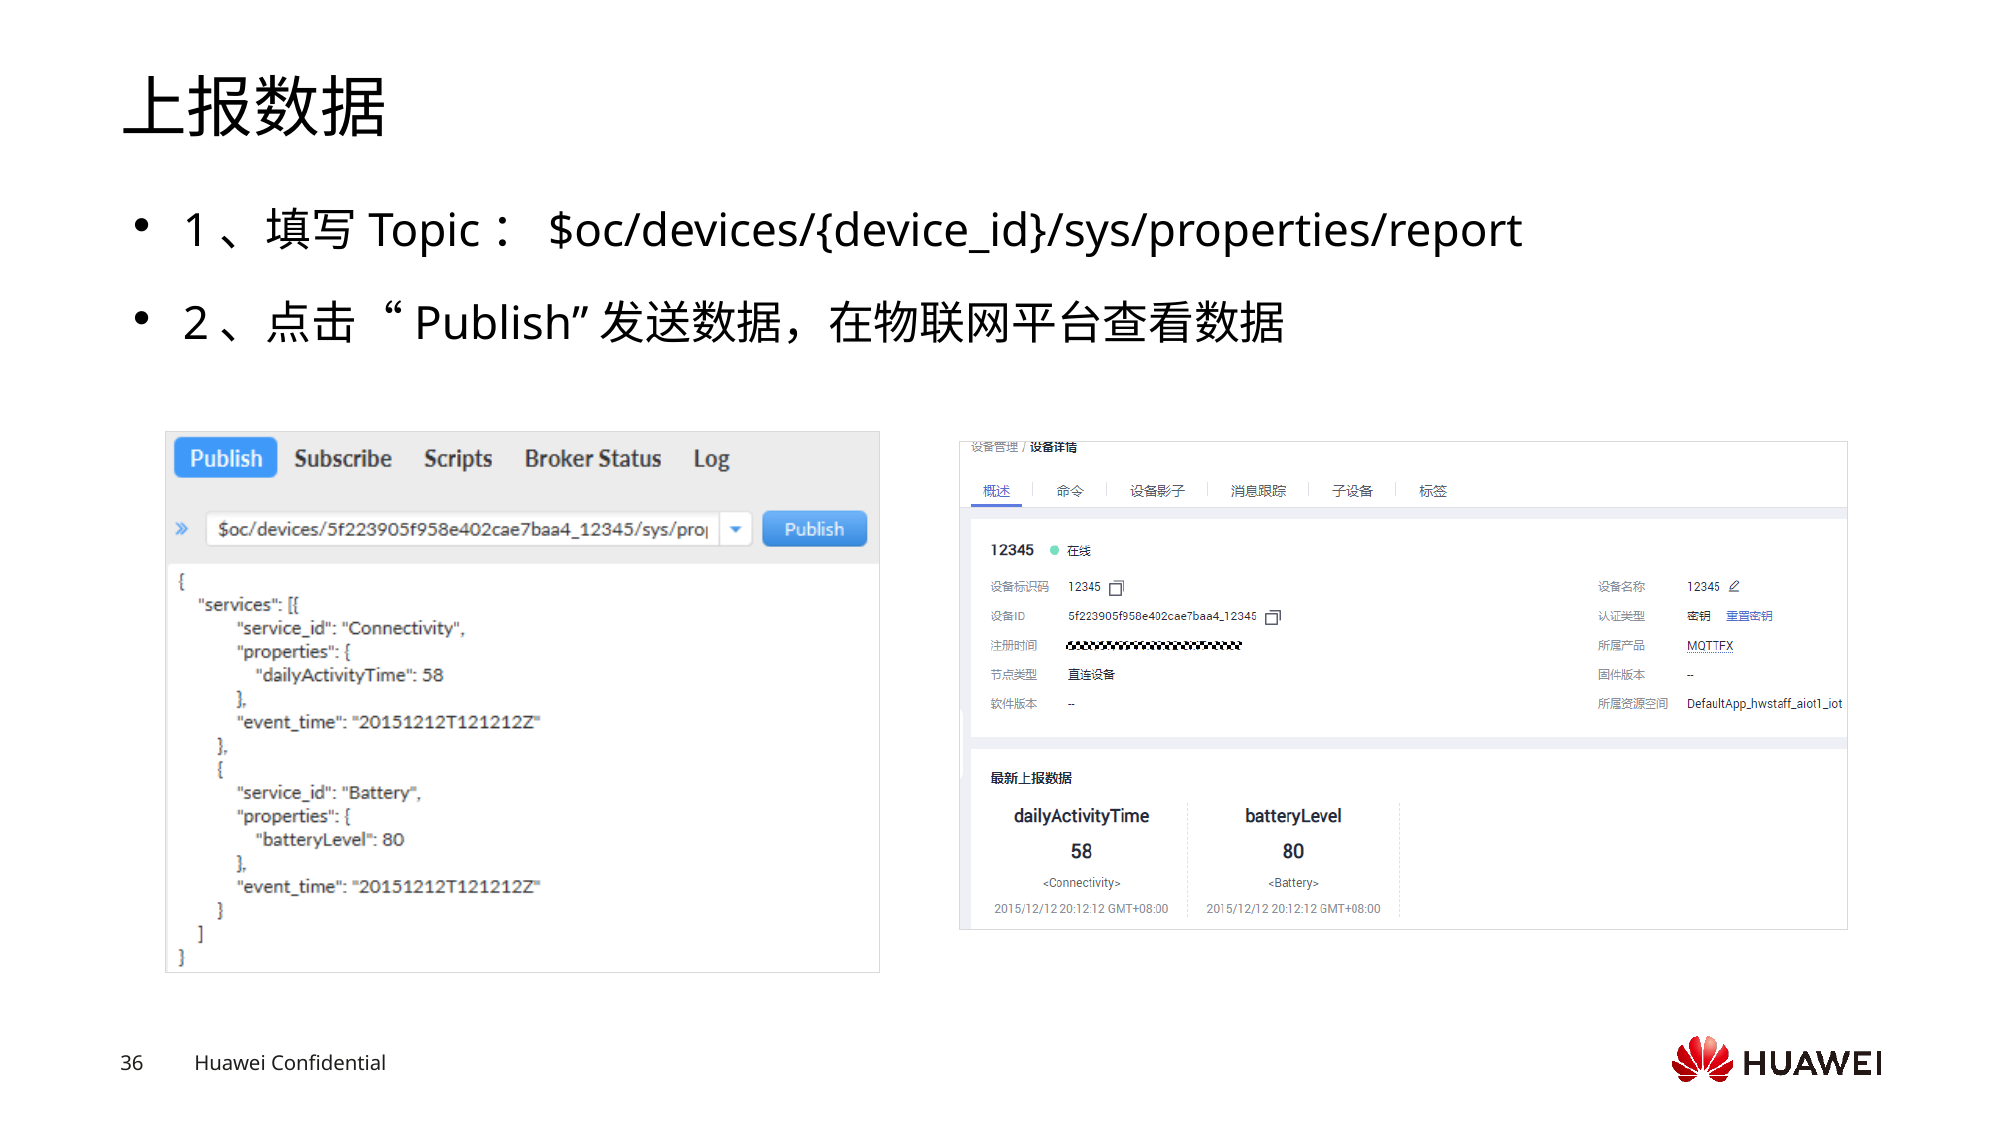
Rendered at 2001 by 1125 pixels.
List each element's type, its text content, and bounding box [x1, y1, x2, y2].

picture [1672, 1036, 1881, 1082]
picture [959, 441, 1848, 930]
picture [165, 431, 880, 973]
title 上报数据 [120, 73, 1880, 154]
list 1、填写Topic：$oc/devices/{device_id}/sys/properties/report 2、点击“Publish”发送数据，在物联网平台查看数据 [119, 171, 1881, 973]
